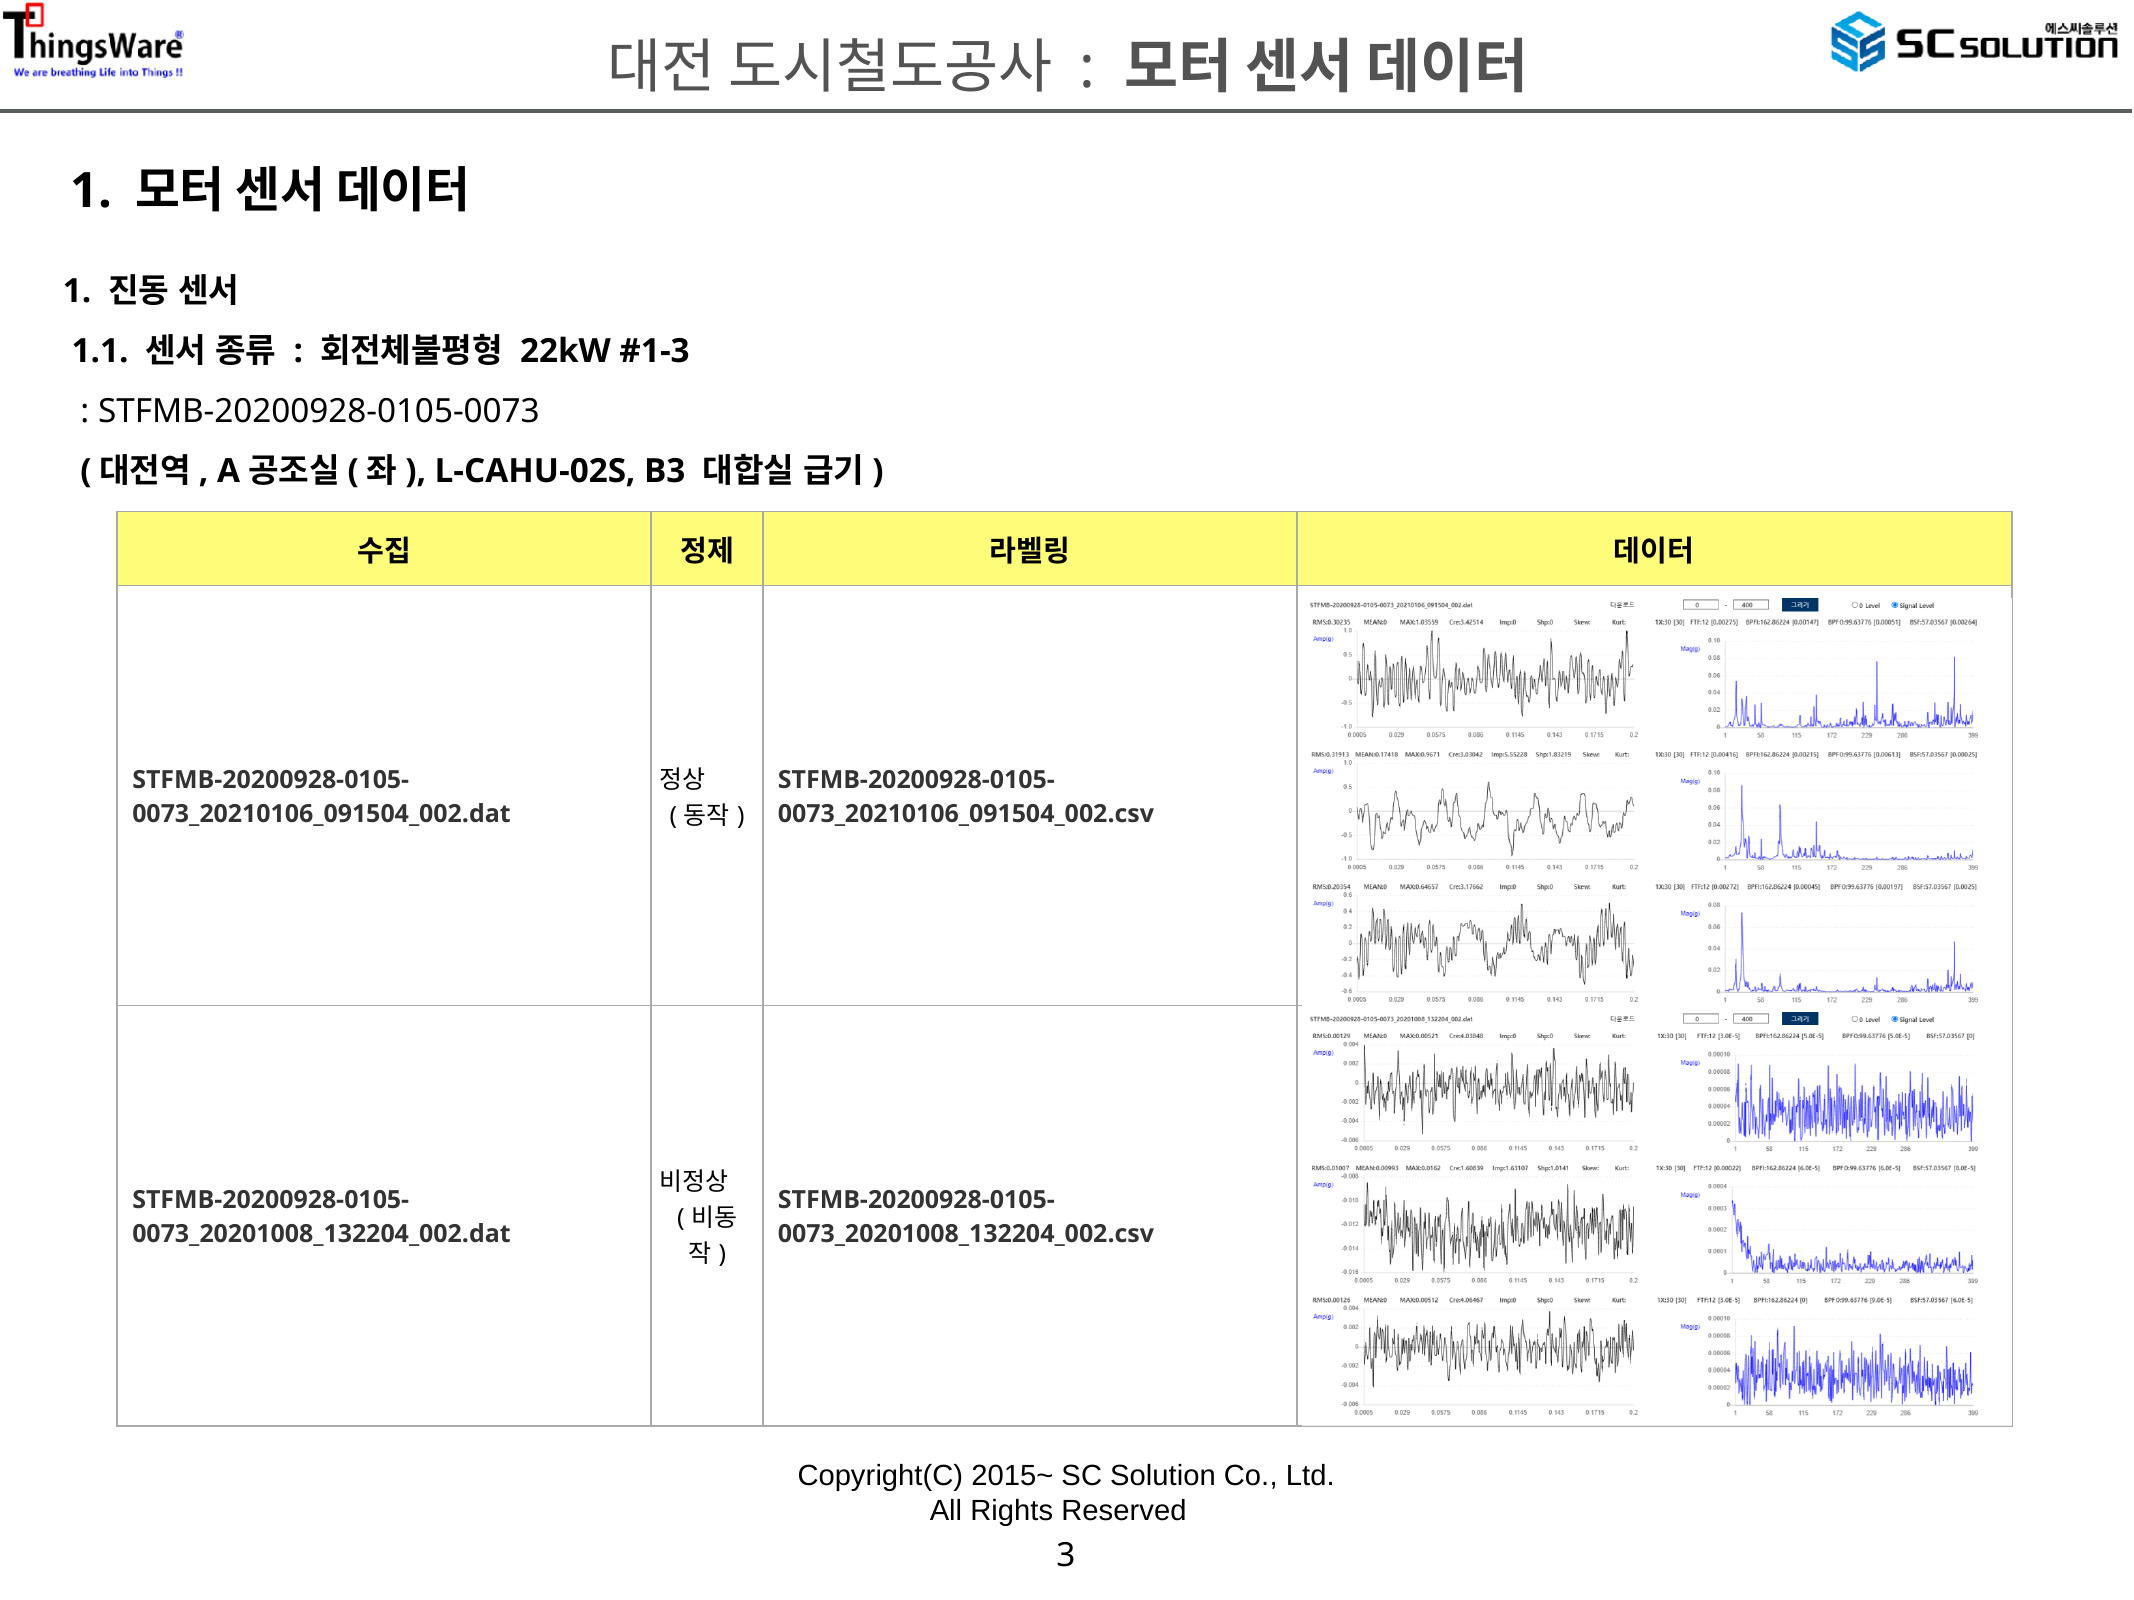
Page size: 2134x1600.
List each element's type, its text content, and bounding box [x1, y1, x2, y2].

picture [1301, 598, 2013, 1426]
table_header 라벨링 [764, 512, 1296, 585]
slide_number 3 [1046, 1535, 1086, 1579]
table_cell STFMB-20200928-0105-0073_20201008_132204_002.dat [118, 1006, 650, 1425]
table_cell STFMB-20200928-0105-0073_20210106_091504_002.csv [764, 586, 1296, 1005]
table_cell STFMB-20200928-0105-0073_20201008_132204_002.csv [764, 1006, 1296, 1425]
text_box 1. 진동 센서 1.1. 센서 종류 : 회전체불평형 22kW #1-3 : STFMB-20200928-0105-0073 (대전역, A공조실(좌), L-CAHU-02S, B3 대합실 급기) [54, 240, 893, 497]
table_cell 정상 (동작) [652, 586, 762, 1005]
table_header 정제 [652, 512, 762, 585]
text_box 1. 모터 센서 데이터 [0, 138, 2134, 226]
table_cell 비정상 (비동작) [652, 1006, 762, 1425]
table_header 수집 [118, 512, 650, 585]
table_cell STFMB-20200928-0105-0073_20210106_091504_002.dat [118, 586, 650, 1005]
title 대전 도시철도공사 : 모터 센서 데이터 [0, 20, 2134, 109]
picture [0, 0, 191, 84]
picture [1812, 0, 2134, 84]
text_box Copyright(C) 2015~ SC Solution Co., Ltd. All Rights Reserved [789, 1447, 1344, 1535]
table_header 데이터 [1298, 512, 2011, 585]
table_cell [1298, 586, 2011, 1005]
